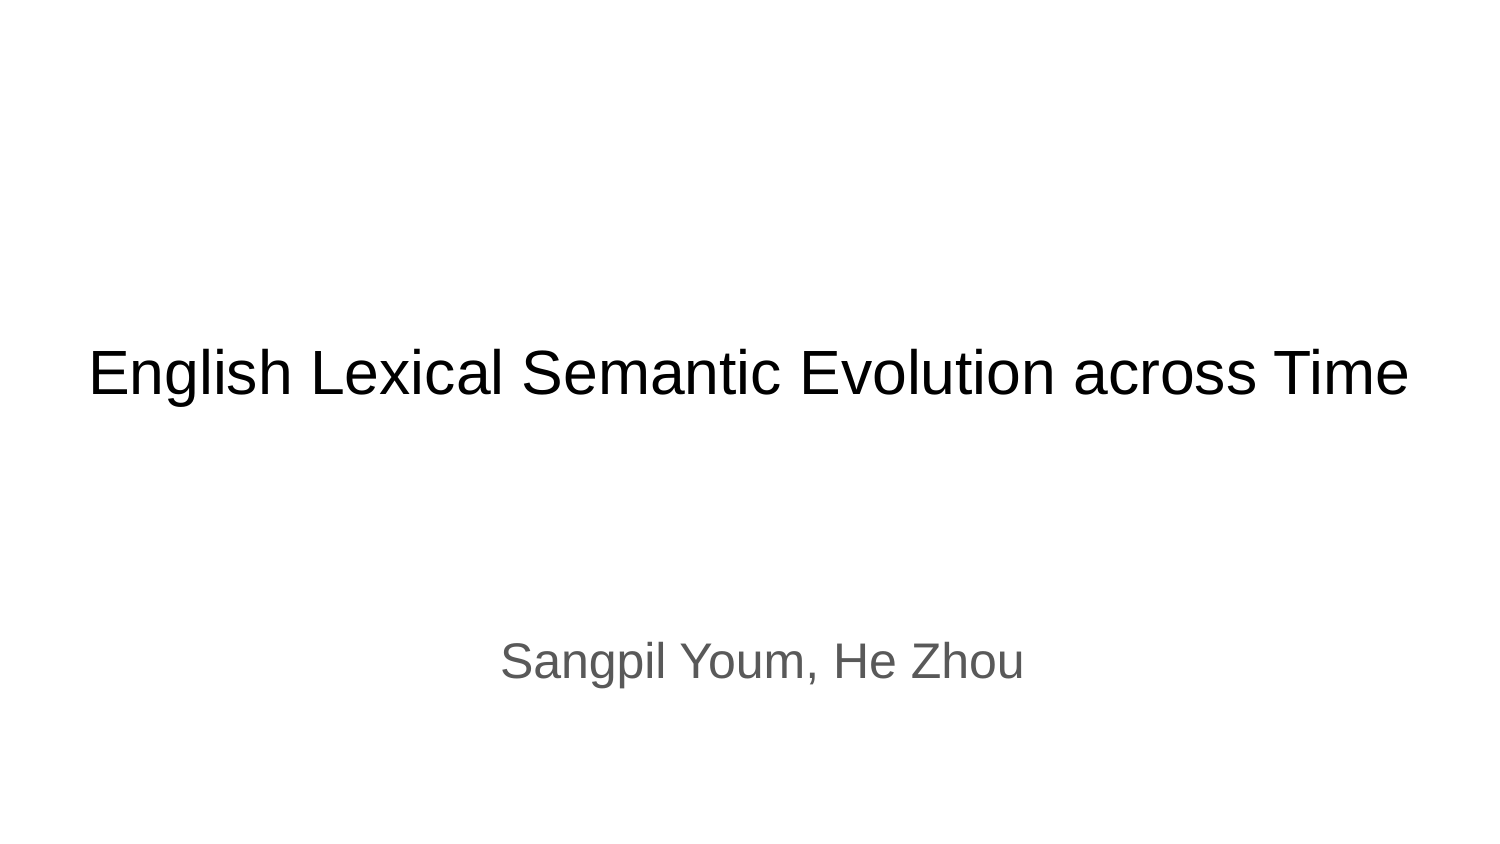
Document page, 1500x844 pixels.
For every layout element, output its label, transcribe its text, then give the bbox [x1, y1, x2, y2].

subtitle Sangpil Youm, He Zhou [63, 613, 1462, 744]
title English Lexical Semantic Evolution across Time [14, 85, 1486, 422]
